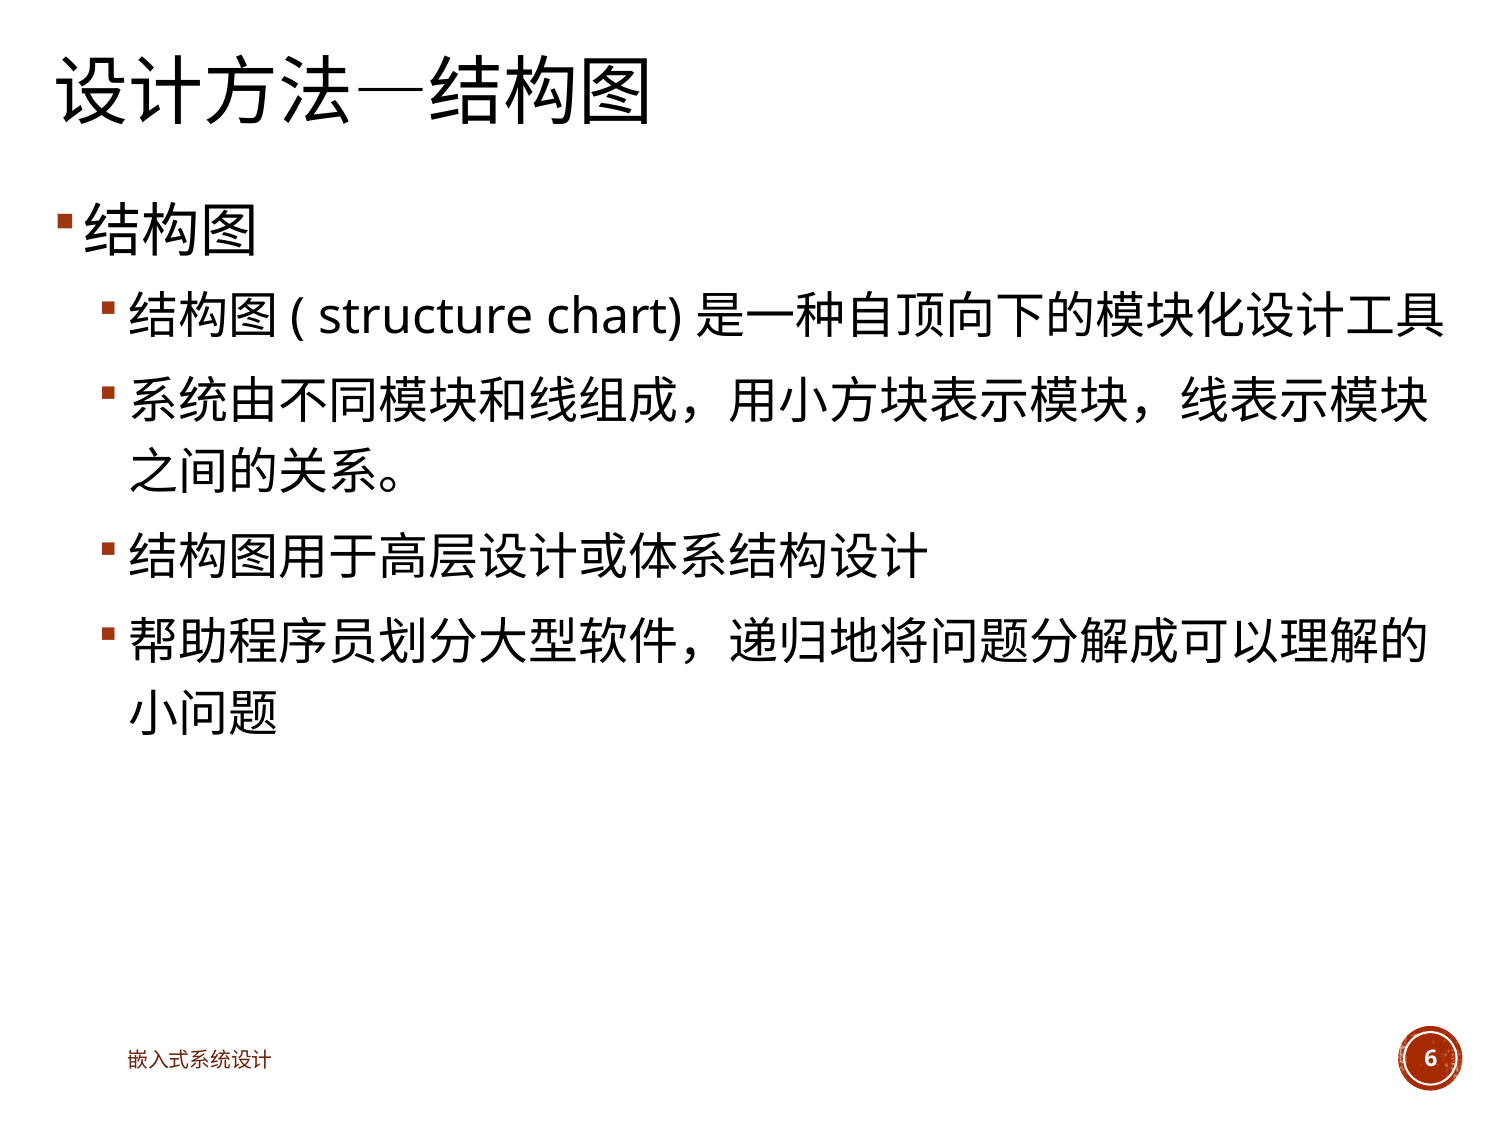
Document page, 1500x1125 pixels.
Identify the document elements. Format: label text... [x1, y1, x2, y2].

footer 嵌入式系统设计 [112, 1028, 891, 1089]
title 设计方法—结构图 [38, 36, 1462, 154]
slide_number 6 [1391, 1028, 1471, 1089]
list 结构图 结构图( structure chart)是一种自顶向下的模块化设计工具 系统由不同模块和线组成，用小方块表示模块，线表示模块之间的关系。 结构图用于高层设计或体系结构设计 帮助程序员划分大型软件，递归地将问题分解成可以理解的小问题 [38, 171, 1462, 804]
